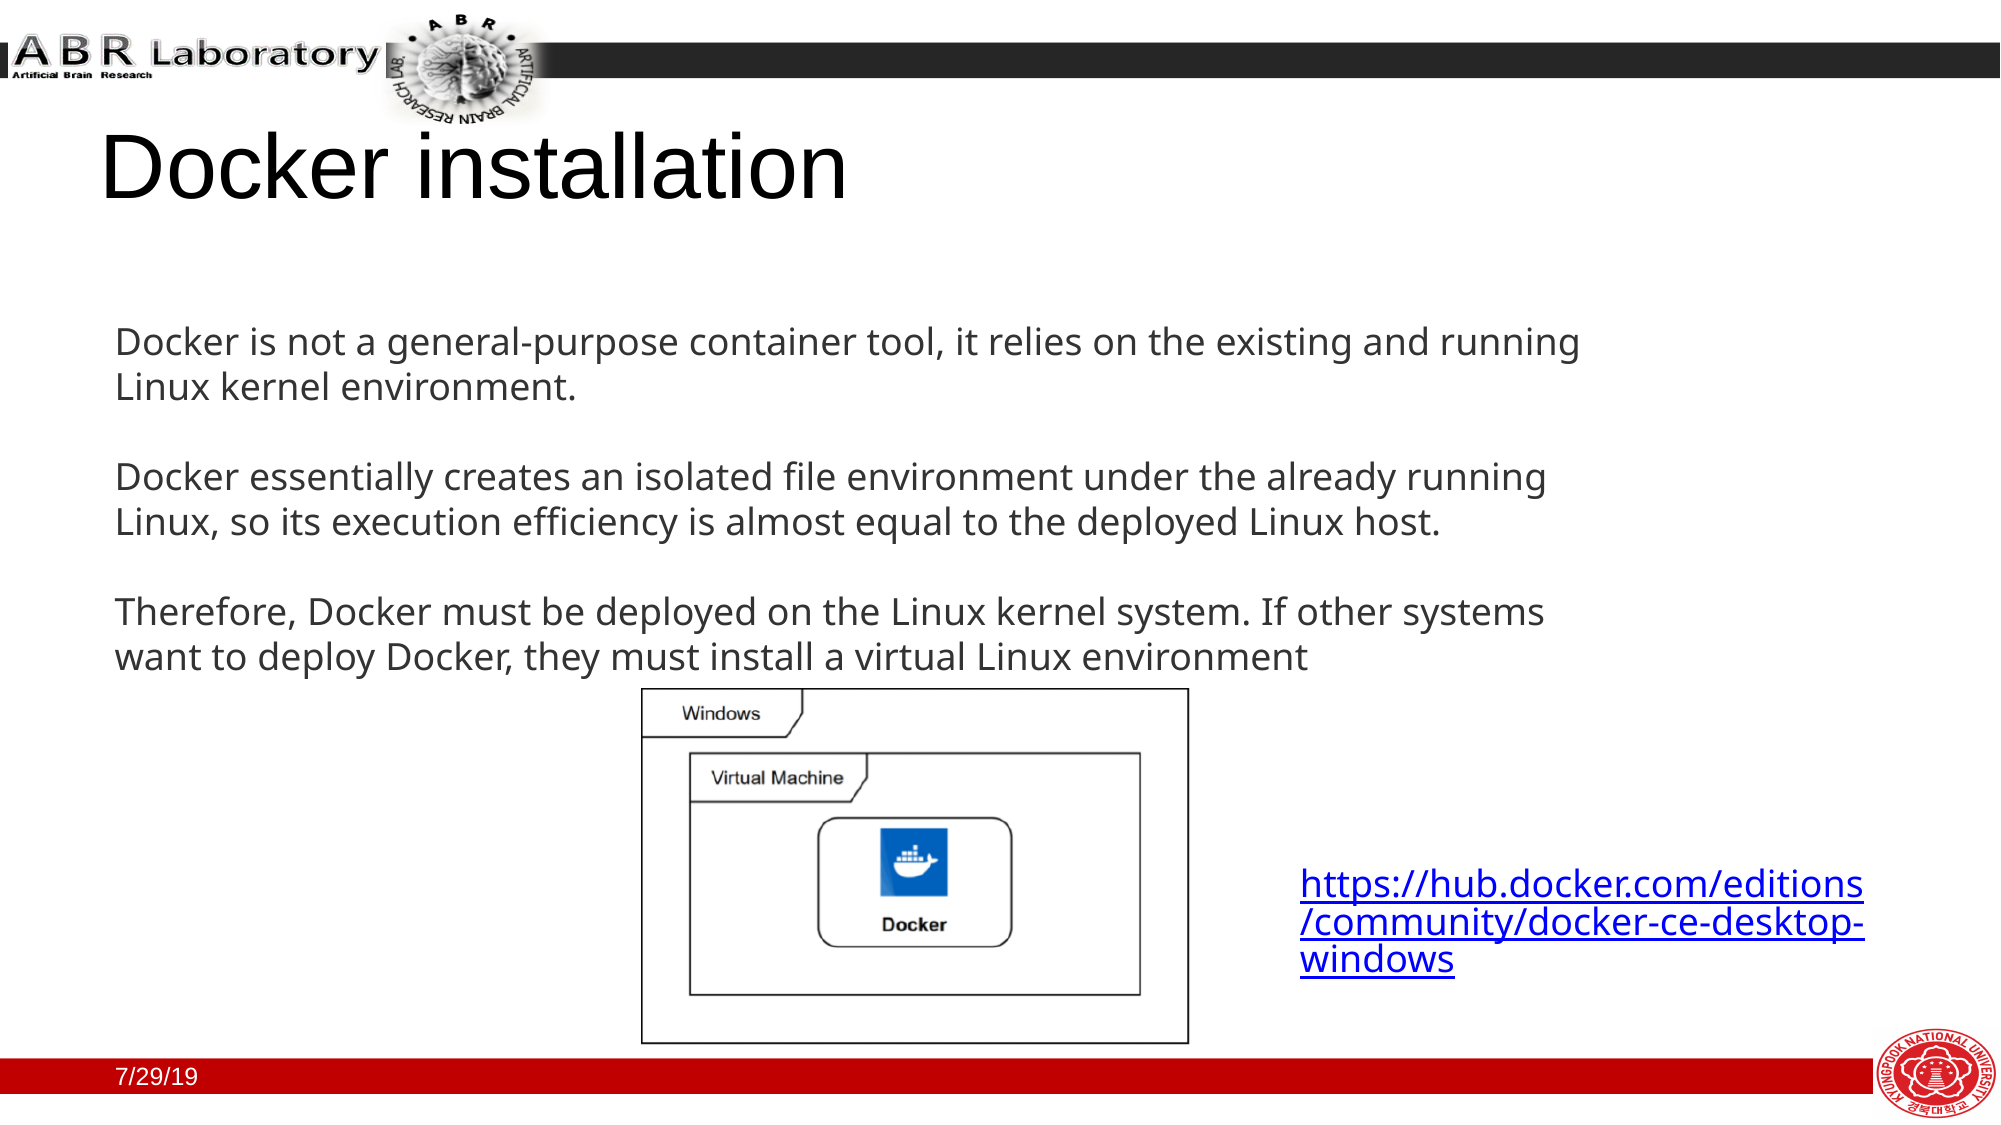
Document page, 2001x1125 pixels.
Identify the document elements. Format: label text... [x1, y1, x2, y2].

title Docker installation [99, 75, 1900, 264]
text_box Docker is not a general-purpose container tool, it relies on the existing and running Linux kernel environment. Docker essentially creates an isolated file environment under the already running Linux, so its execution efficiency is almost equal to the deployed Linux host. Therefore, Docker must be deployed on the Linux kernel system. If other systems want to deploy Docker, they must install a virtual Linux environment [99, 310, 1610, 686]
picture [1873, 1026, 2000, 1119]
picture [8, 4, 559, 79]
picture [637, 688, 1194, 1048]
text_box https://hub.docker.com/editions/community/docker-ce-desktop-windows [1285, 807, 1886, 919]
